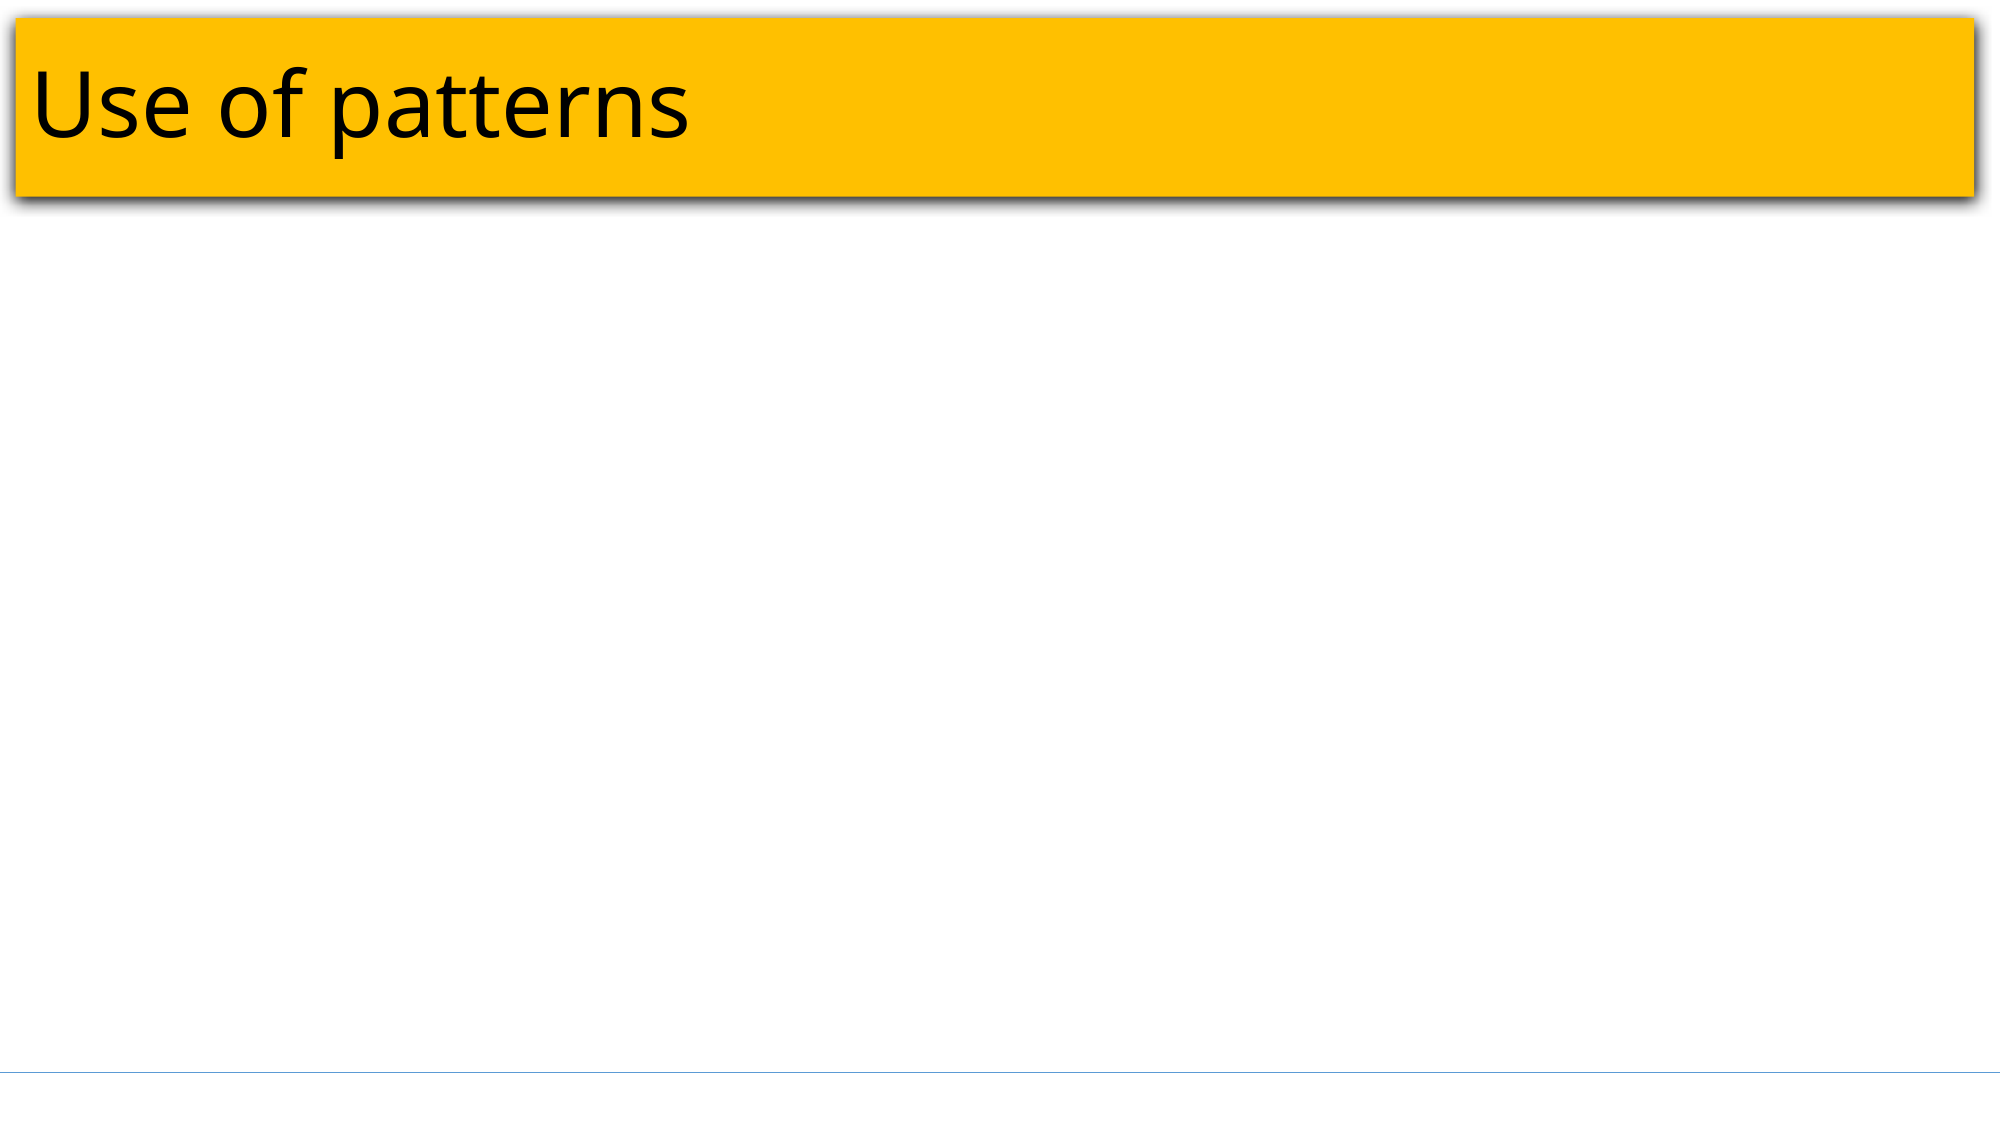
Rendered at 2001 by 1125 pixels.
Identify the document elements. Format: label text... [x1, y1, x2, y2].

title Use of patterns [15, 18, 1975, 197]
